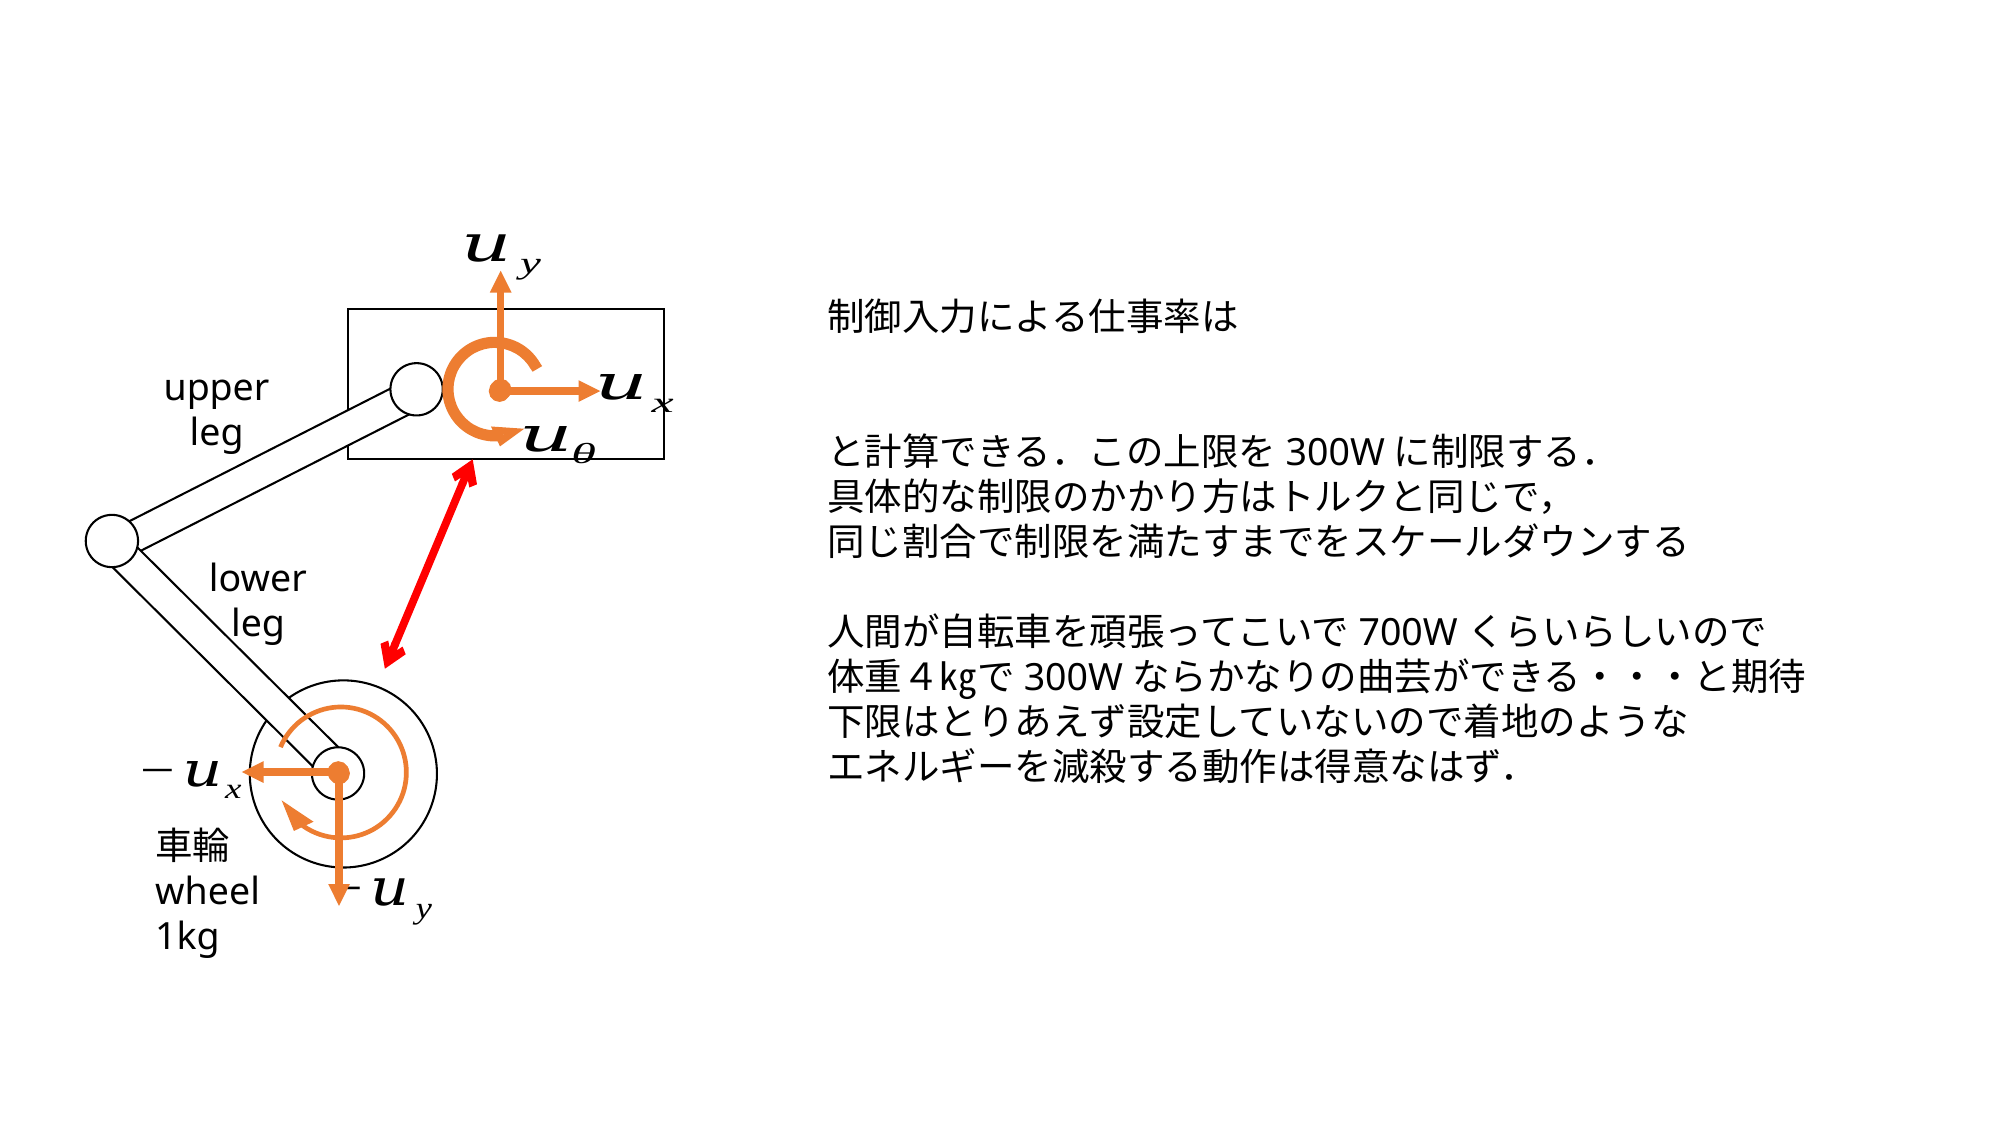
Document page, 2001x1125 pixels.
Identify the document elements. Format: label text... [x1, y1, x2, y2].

text_box [248, 721, 311, 768]
text_box upper leg [148, 355, 285, 461]
text_box [84, 513, 140, 569]
text_box [504, 340, 538, 368]
text_box [277, 704, 410, 841]
text_box [196, 652, 306, 737]
text_box [289, 679, 438, 869]
text_box [130, 388, 409, 551]
text_box [311, 746, 366, 801]
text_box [384, 459, 473, 669]
text_box lower leg [194, 547, 322, 652]
text_box [287, 718, 339, 767]
text_box [248, 776, 335, 869]
text_box [310, 776, 335, 801]
text_box [347, 308, 665, 460]
text_box 車輪 wheel 1kg [140, 814, 275, 965]
text_box [445, 339, 516, 442]
text_box [389, 362, 444, 417]
text_box [112, 547, 194, 650]
